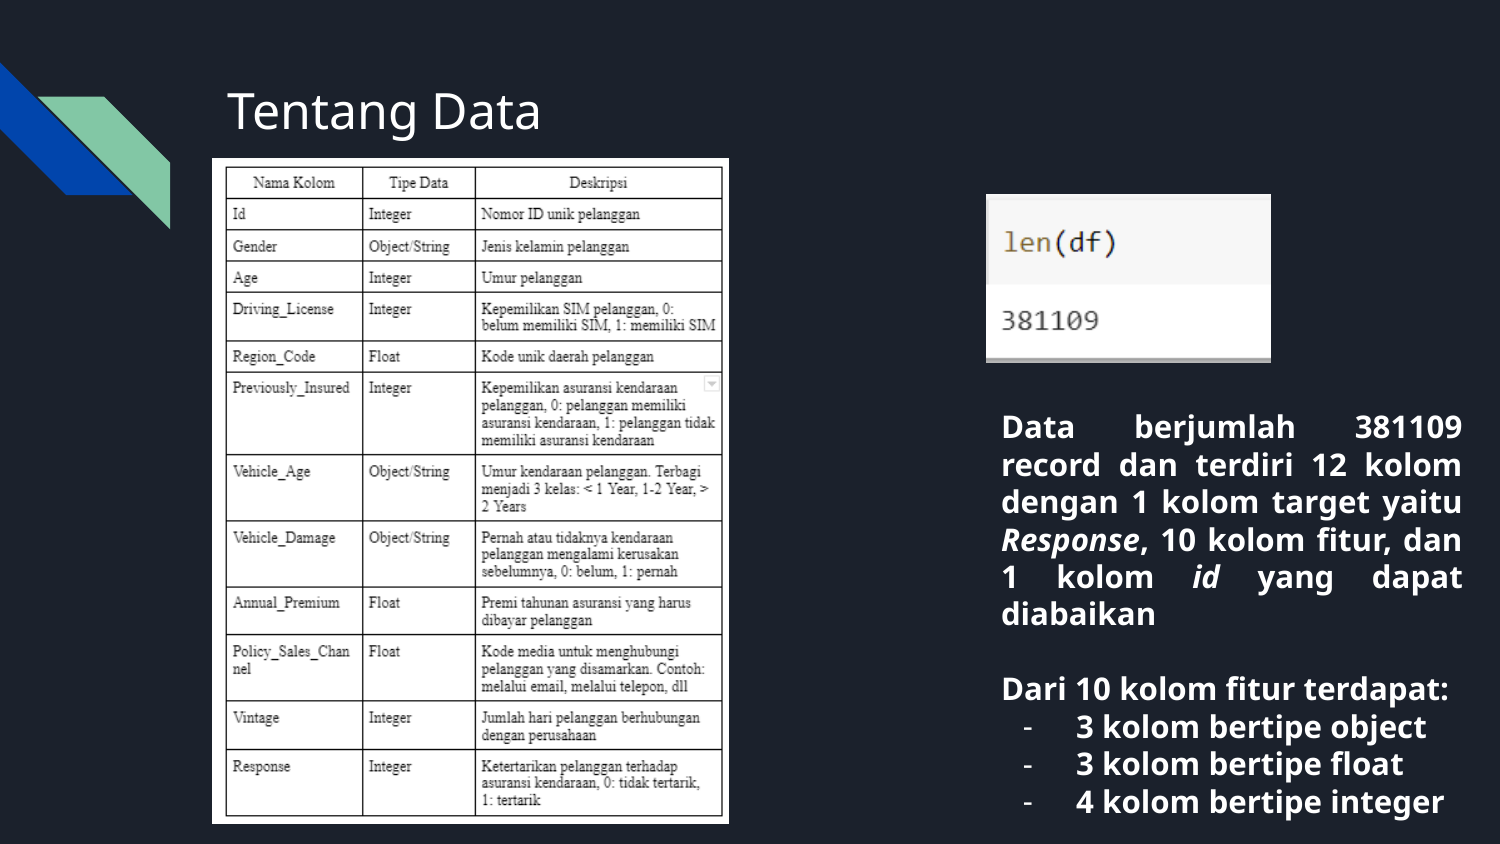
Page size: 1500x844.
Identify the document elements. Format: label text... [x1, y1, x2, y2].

text_box Data berjumlah 381109 record dan terdiri 12 kolom dengan 1 kolom target yaitu Response, 10 kolom fitur, dan 1 kolom id yang dapat diabaikan Dari 10 kolom fitur terdapat: 3 kolom bertipe object 3 kolom bertipe float 4 kolom bertipe integer [986, 392, 1479, 844]
title Tentang Data [212, 64, 1368, 215]
picture [985, 193, 1271, 364]
picture [212, 157, 729, 825]
